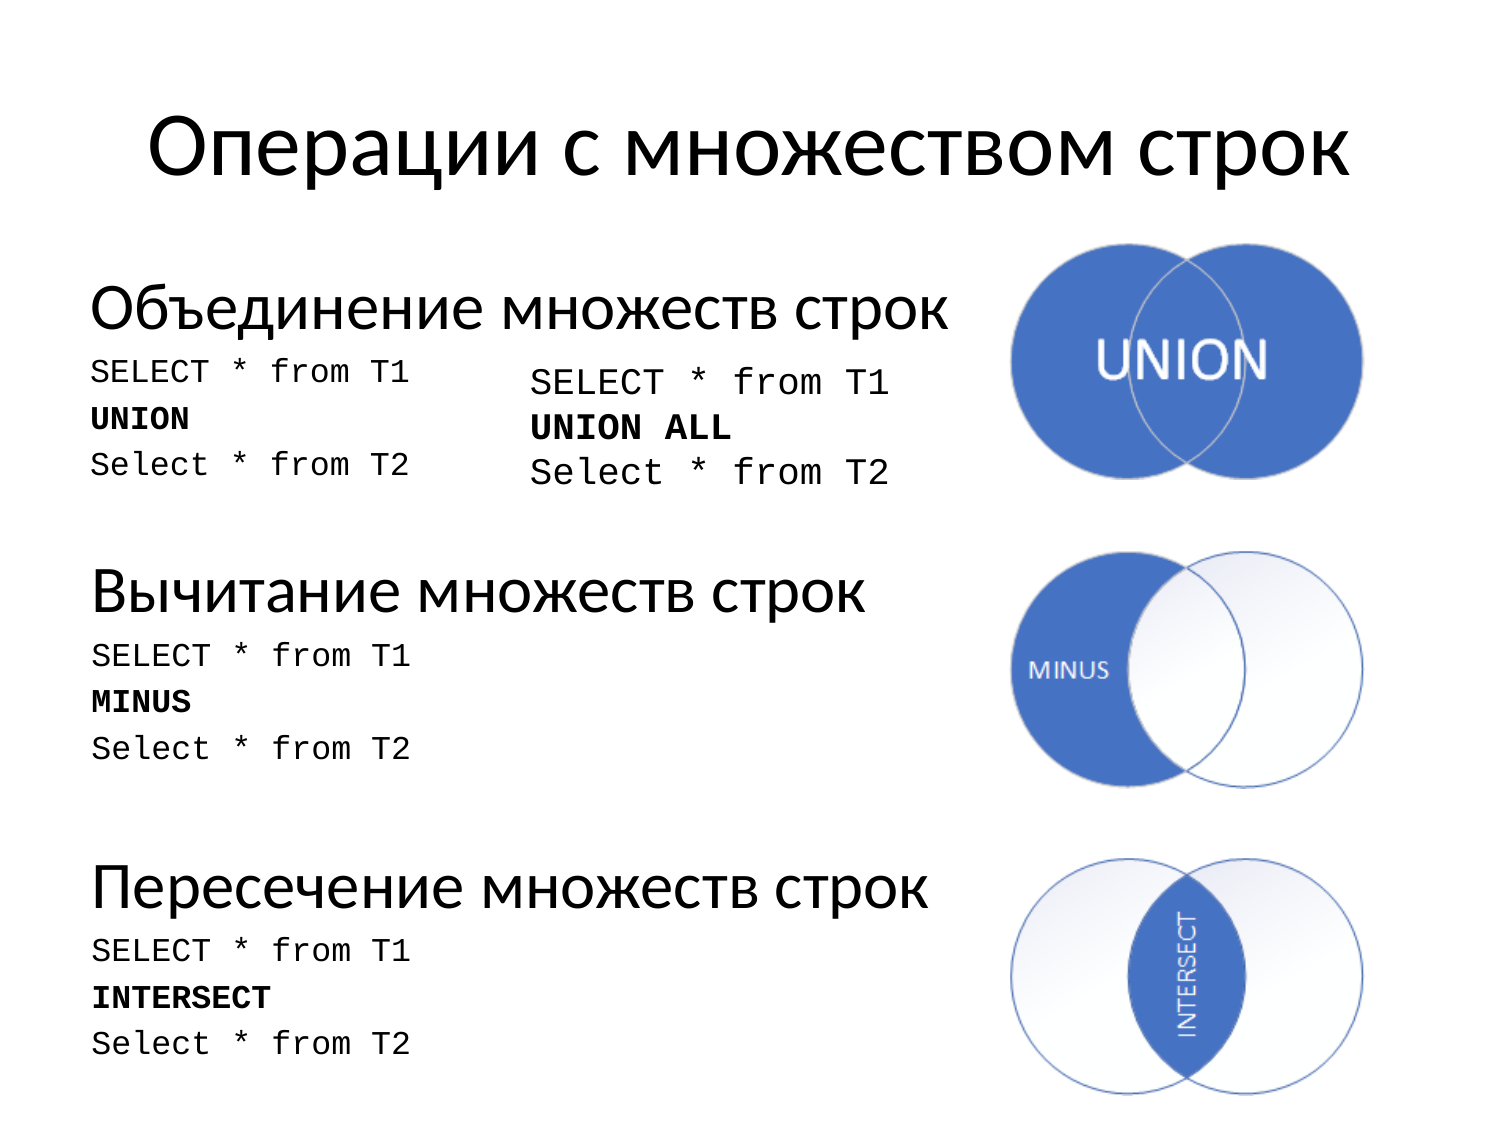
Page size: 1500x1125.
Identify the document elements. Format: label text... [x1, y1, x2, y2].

picture [1009, 243, 1365, 480]
text_box SELECT * from T1 UNION ALL Select * from T2 [514, 349, 905, 500]
text_box Пересечение множеств строк SELECT * from T1 INTERSECT Select * from T2 [76, 834, 988, 1094]
picture [1009, 550, 1365, 789]
list Объединение множеств строк SELECT * from T1 UNION Select * from T2 [75, 255, 987, 516]
title Операции с множеством строк [75, 45, 1425, 233]
picture [1009, 857, 1365, 1096]
text_box Вычитание множеств строк SELECT * from T1 MINUS Select * from T2 [76, 538, 988, 799]
